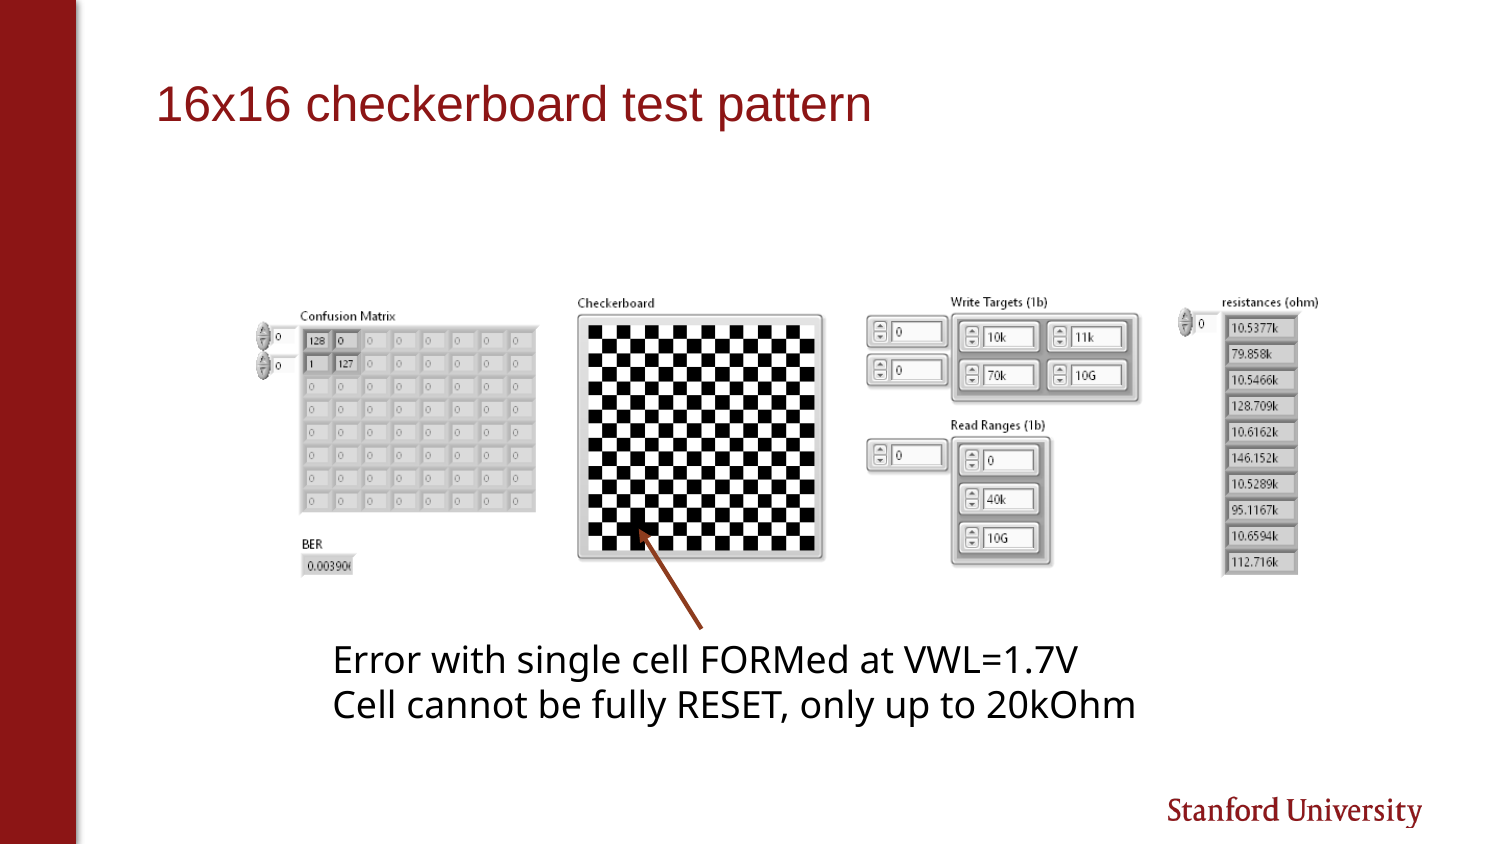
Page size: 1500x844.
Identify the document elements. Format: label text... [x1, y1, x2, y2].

title 16x16 checkerboard test pattern [155, 58, 1420, 140]
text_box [256, 293, 1321, 736]
